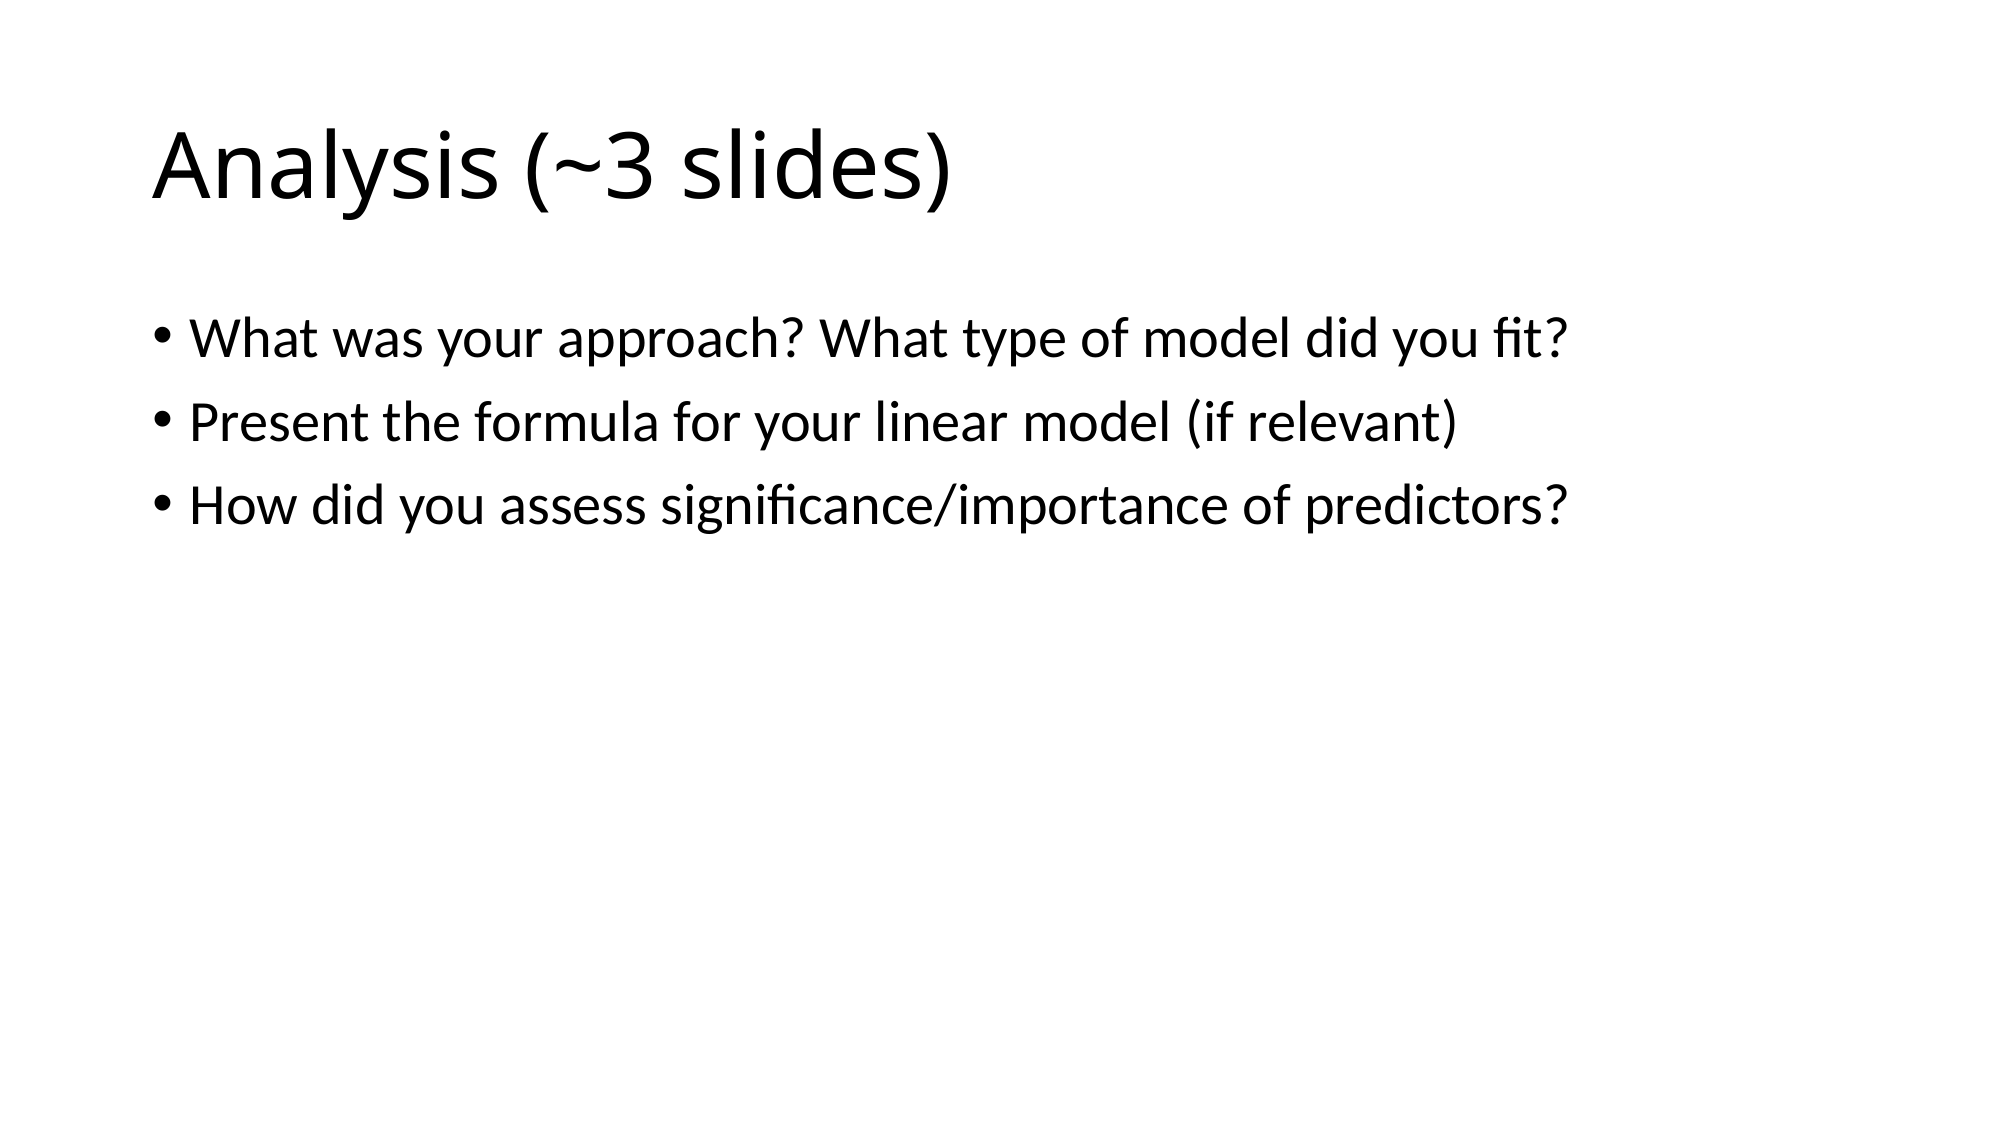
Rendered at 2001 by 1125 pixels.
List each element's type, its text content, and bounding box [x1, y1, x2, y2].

list What was your approach? What type of model did you fit? Present the formula for your linear model (if relevant) How did you assess significance/importance of predictors? [137, 299, 1863, 1014]
title Analysis (~3 slides) [137, 59, 1863, 278]
